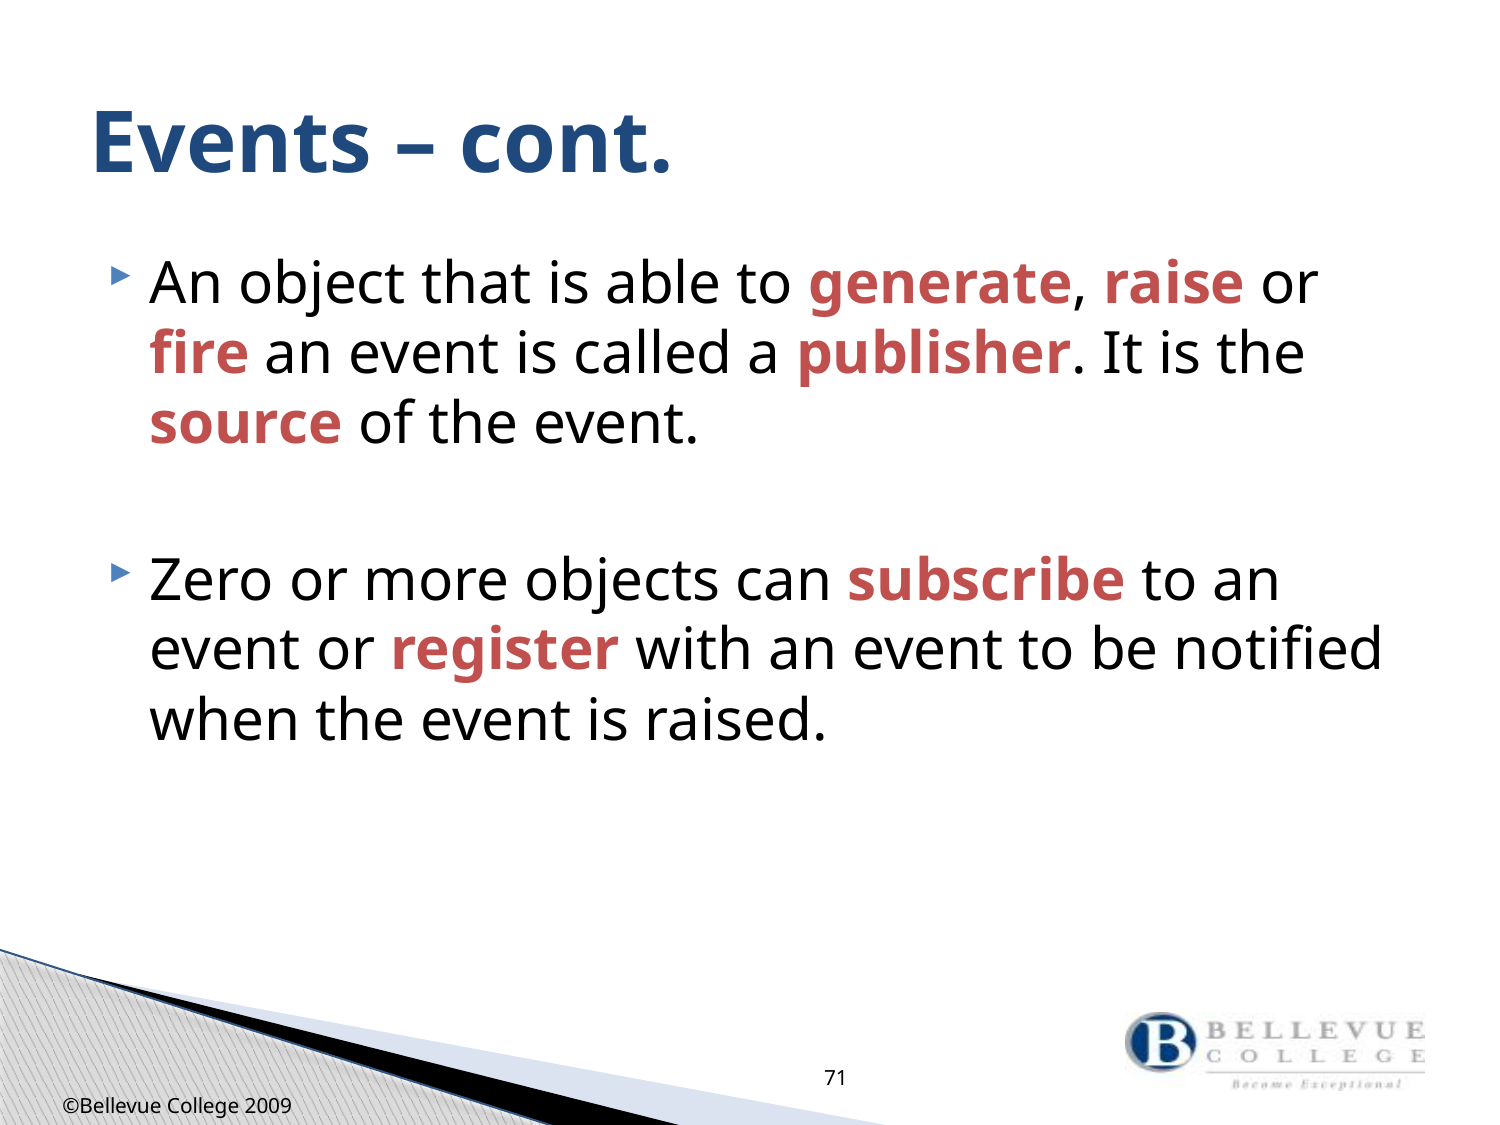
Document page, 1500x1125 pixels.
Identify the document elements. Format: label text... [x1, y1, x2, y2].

title Events – cont. [75, 45, 1425, 233]
footer ©Bellevue College 2009 [0, 1063, 307, 1125]
slide_number 71 [787, 1050, 863, 1100]
picture [1125, 1012, 1425, 1091]
list An object that is able to generate, raise or fire an event is called a publisher. It is the source of the event. Zero or more objects can subscribe to an event or register with an event to be notified when the event is raised. [74, 237, 1426, 981]
